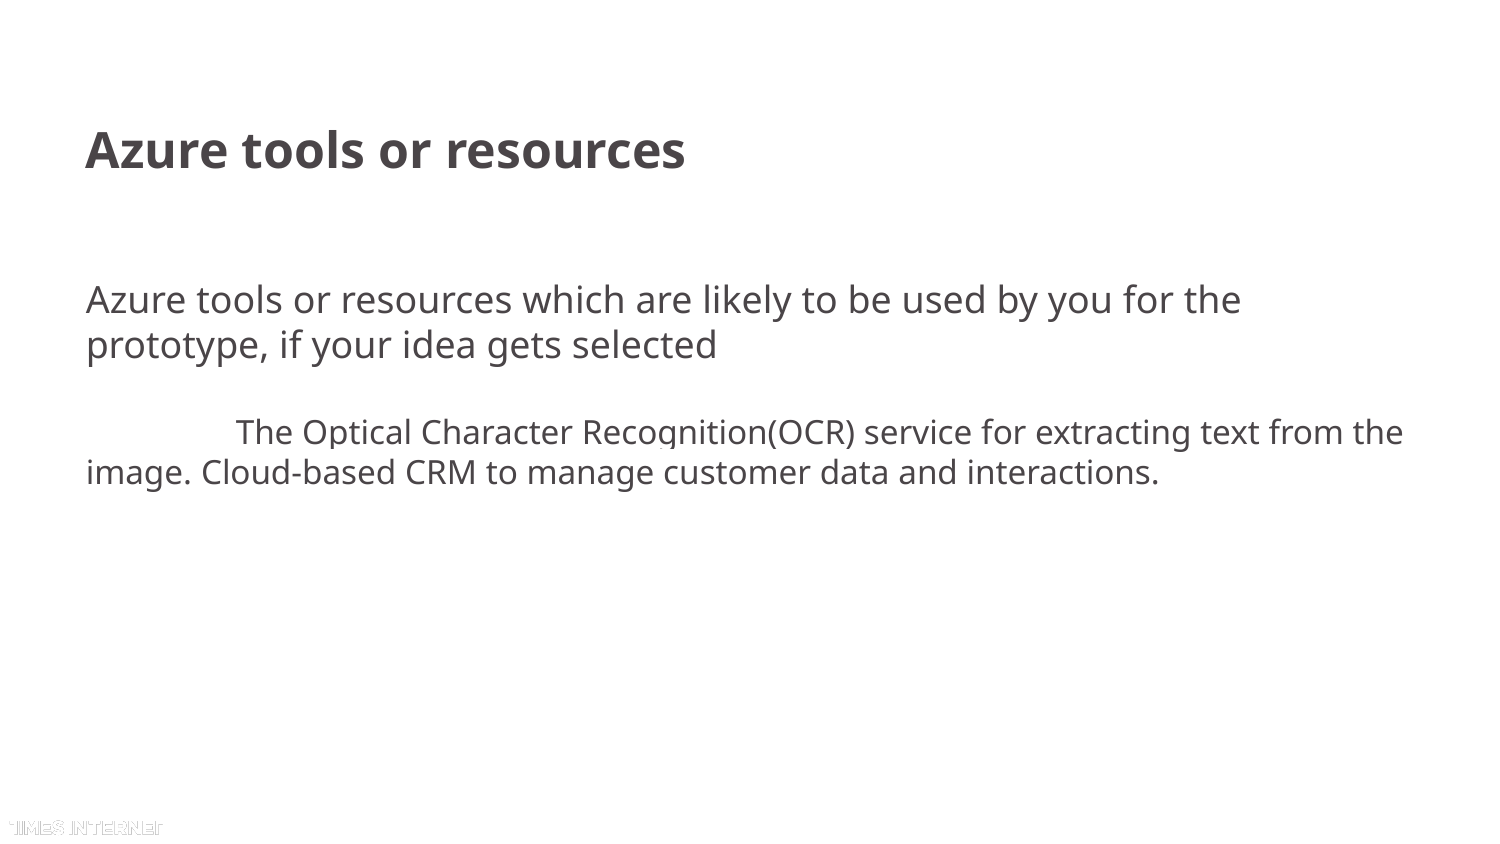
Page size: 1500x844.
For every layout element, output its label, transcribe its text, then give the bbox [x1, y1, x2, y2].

picture [8, 818, 164, 837]
title Azure tools or resources which are likely to be used by you for the prototype, if your idea gets selected The Optical Character Recognition(OCR) service for extracting text from the image. Cloud-based CRM to manage customer data and interactions. [70, 260, 1430, 805]
title Azure tools or resources [70, 103, 1430, 199]
